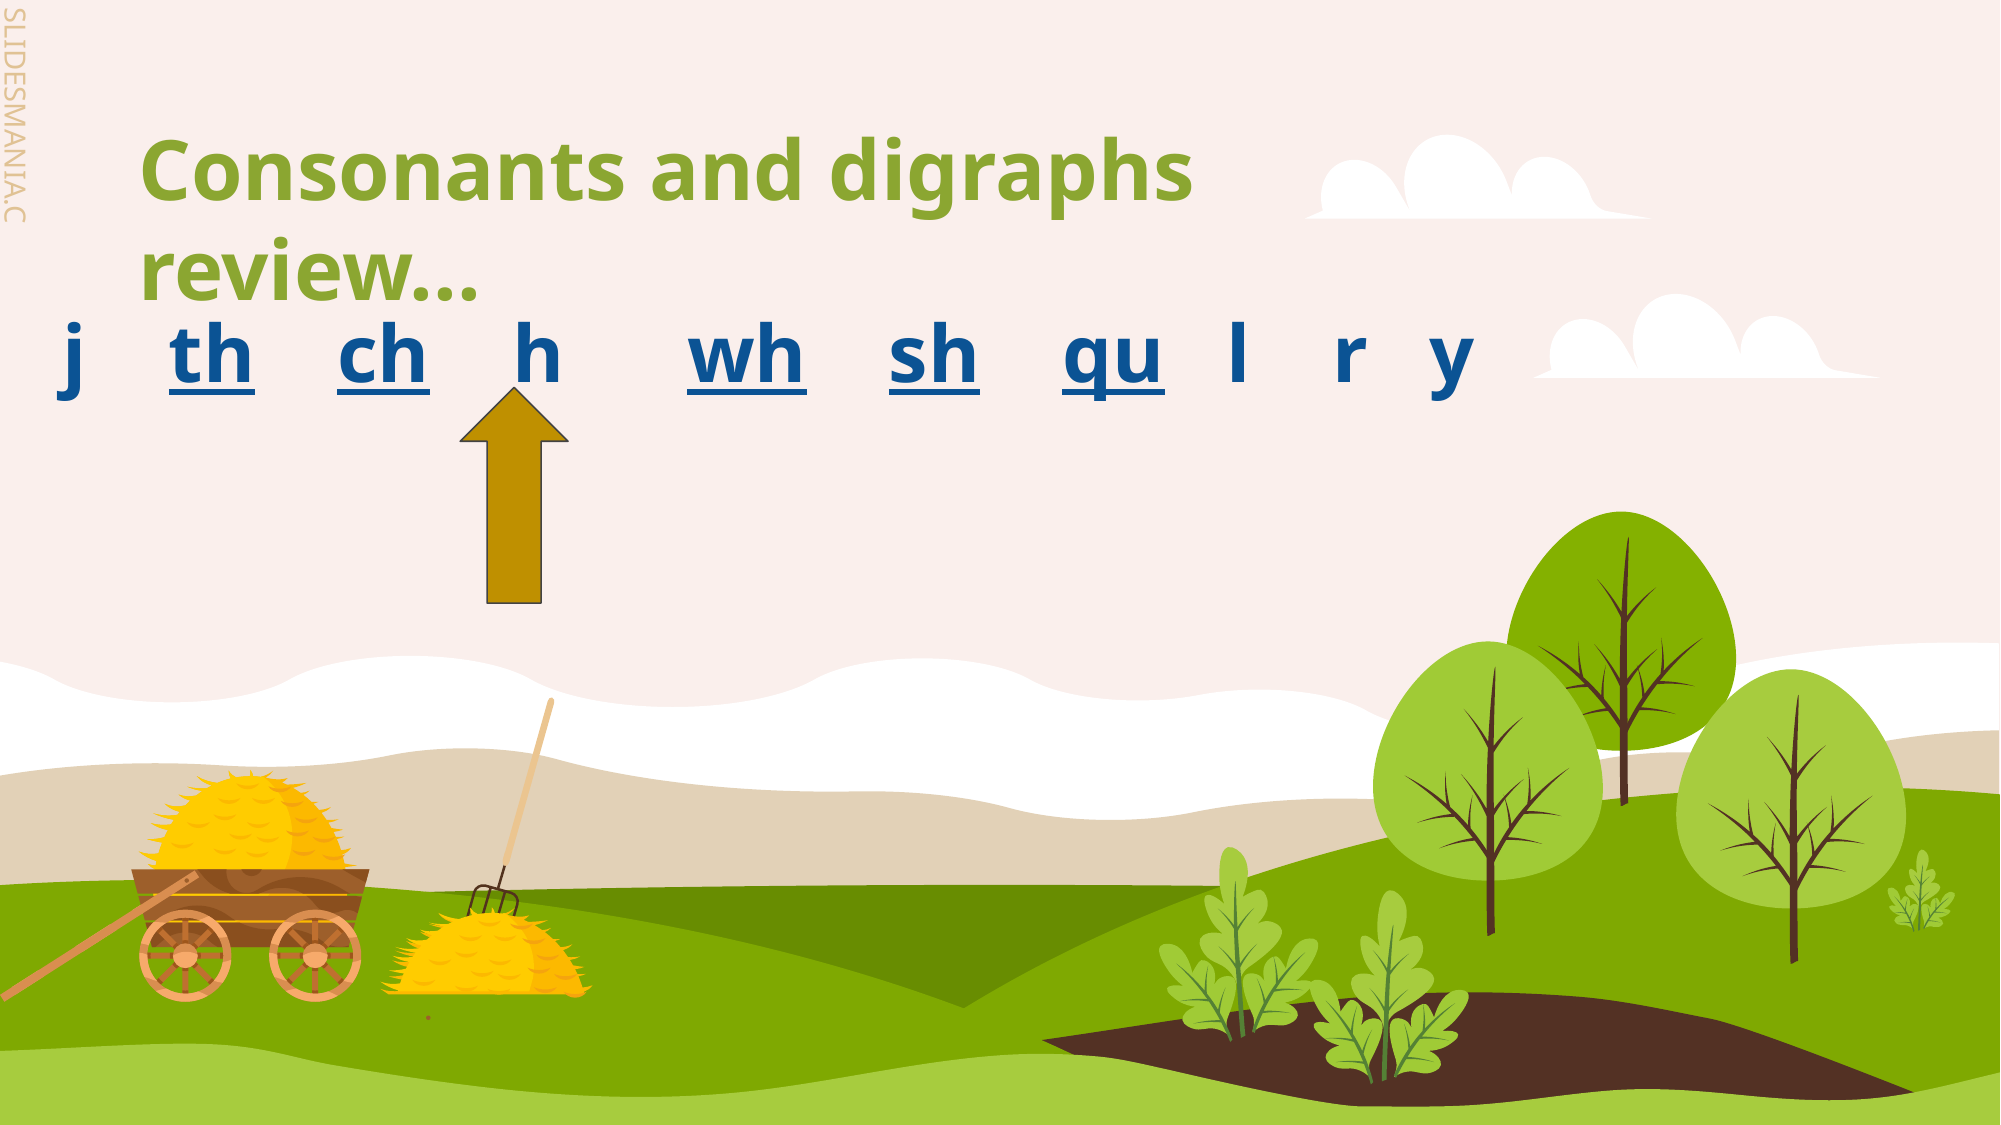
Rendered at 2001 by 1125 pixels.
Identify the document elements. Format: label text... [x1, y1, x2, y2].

text_box [460, 387, 569, 604]
subtitle j th ch h wh sh qu l r y [21, 269, 1977, 388]
title Consonants and digraphs review... [118, 97, 1365, 223]
